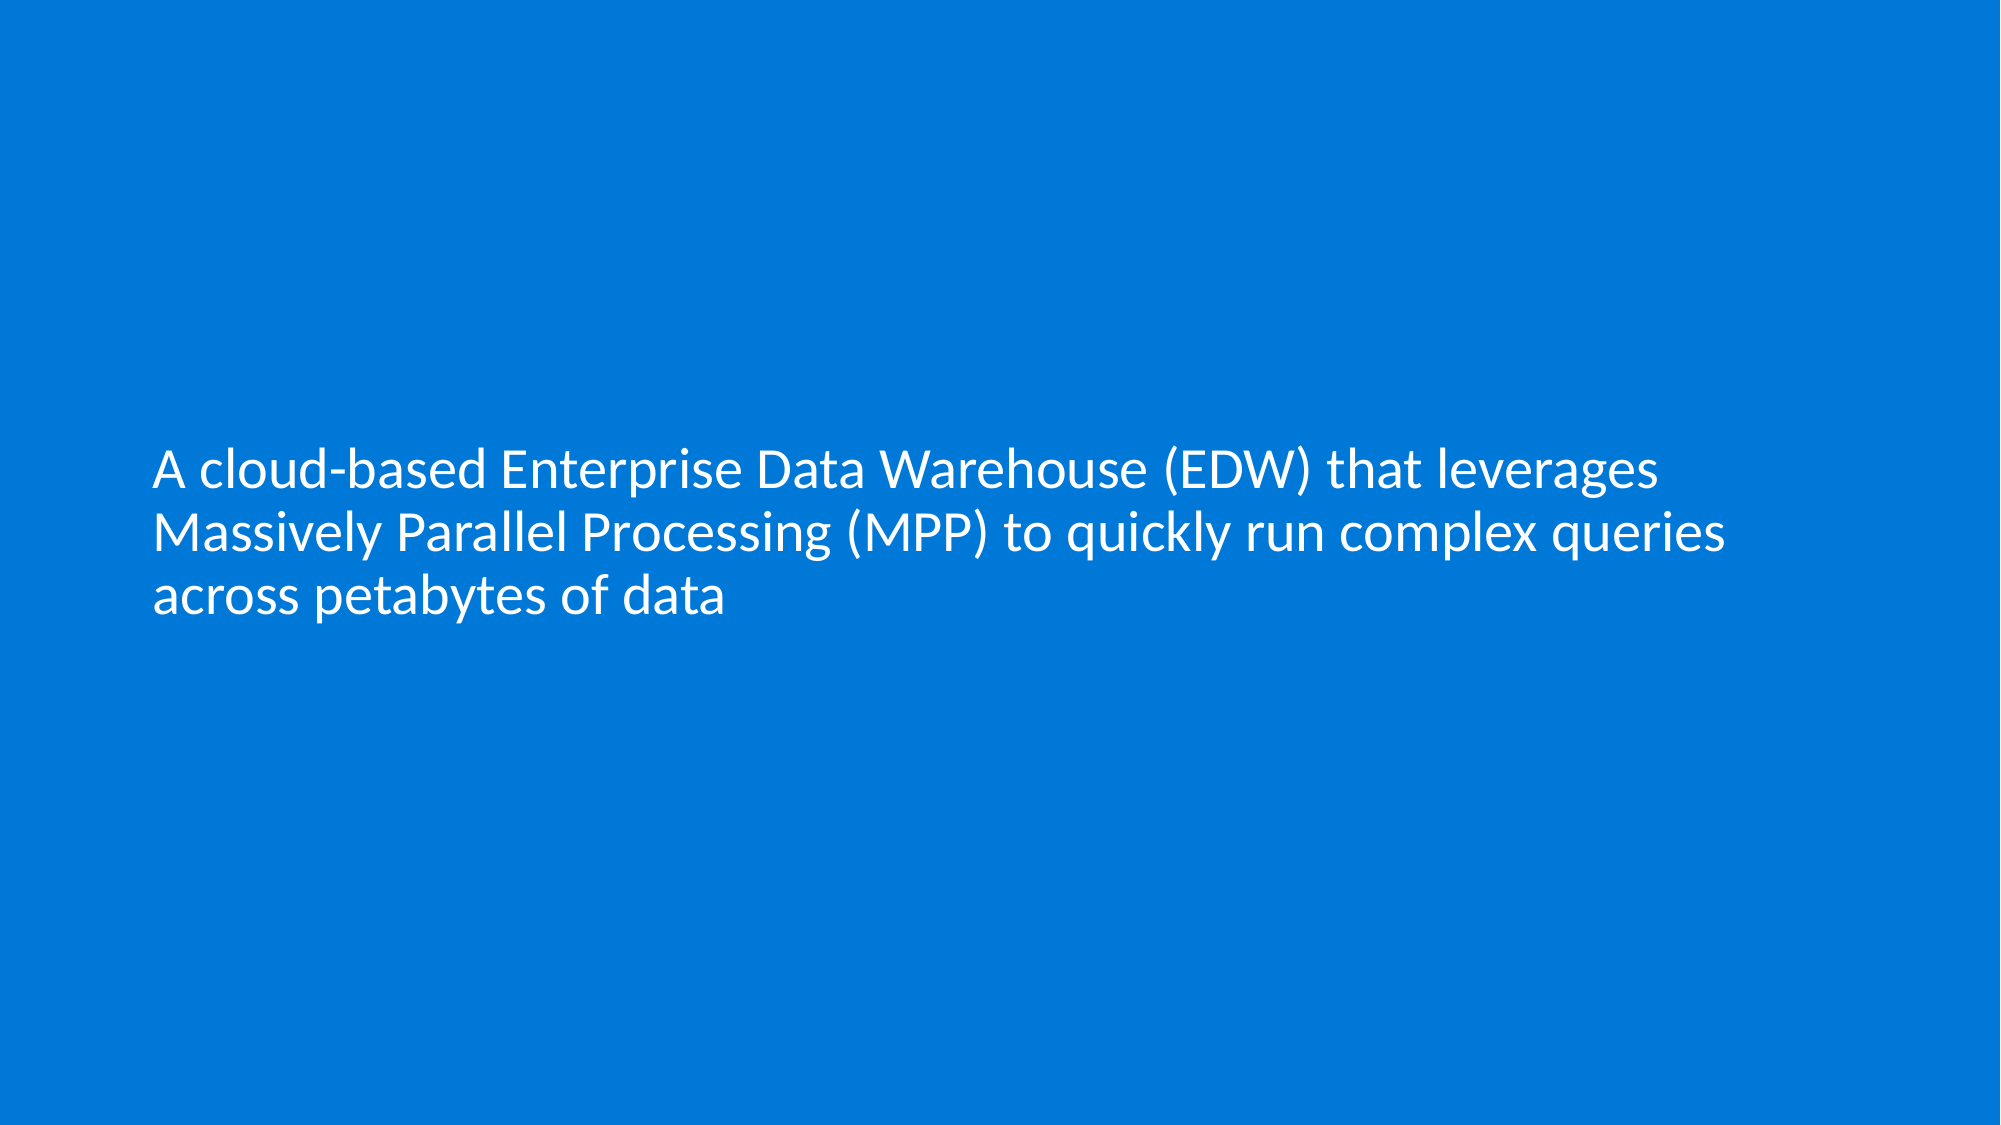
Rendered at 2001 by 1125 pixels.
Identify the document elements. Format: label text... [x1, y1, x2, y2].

list A cloud-based Enterprise Data Warehouse (EDW) that leverages Massively Parallel Processing (MPP) to quickly run complex queries across petabytes of data [137, 430, 1863, 694]
